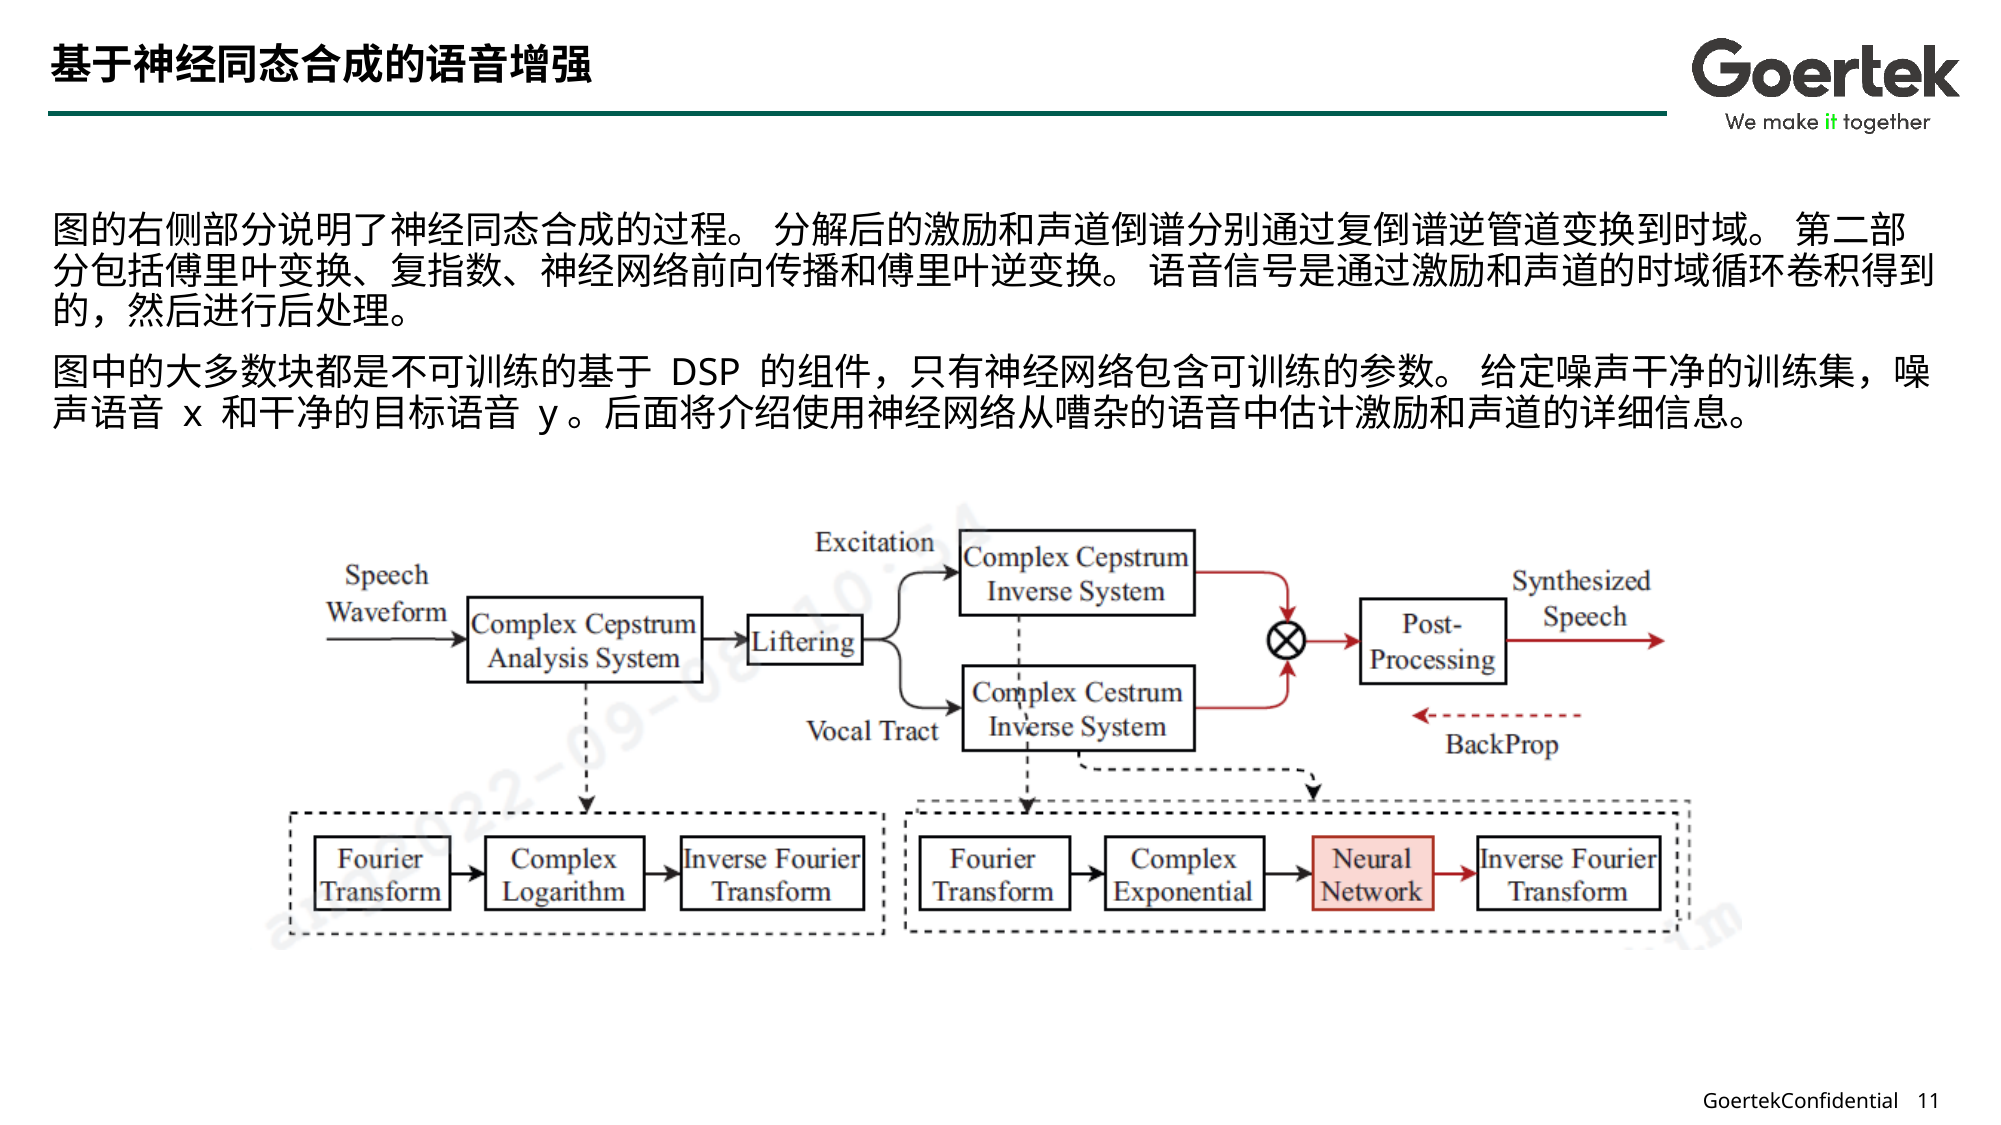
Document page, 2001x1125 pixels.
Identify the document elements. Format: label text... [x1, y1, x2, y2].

picture [1692, 38, 1960, 134]
picture [250, 498, 1742, 950]
list 图的右侧部分说明了神经同态合成的过程。 分解后的激励和声道倒谱分别通过复倒谱逆管道变换到时域。 第二部分包括傅里叶变换、复指数、神经网络前向传播和傅里叶逆变换。 语音信号是通过激励和声道的时域循环卷积得到的，然后进行后处理。 图中的大多数块都是不可训练的基于 DSP 的组件，只有神经网络包含可训练的参数。 给定噪声干净的训练集，噪声语音 x 和干净的目标语音 y。后面将介绍使用神经网络从嘈杂的语音中估计激励和声道的详细信息。 [38, 138, 1954, 894]
title 基于神经同态合成的语音增强 [50, 24, 1668, 108]
